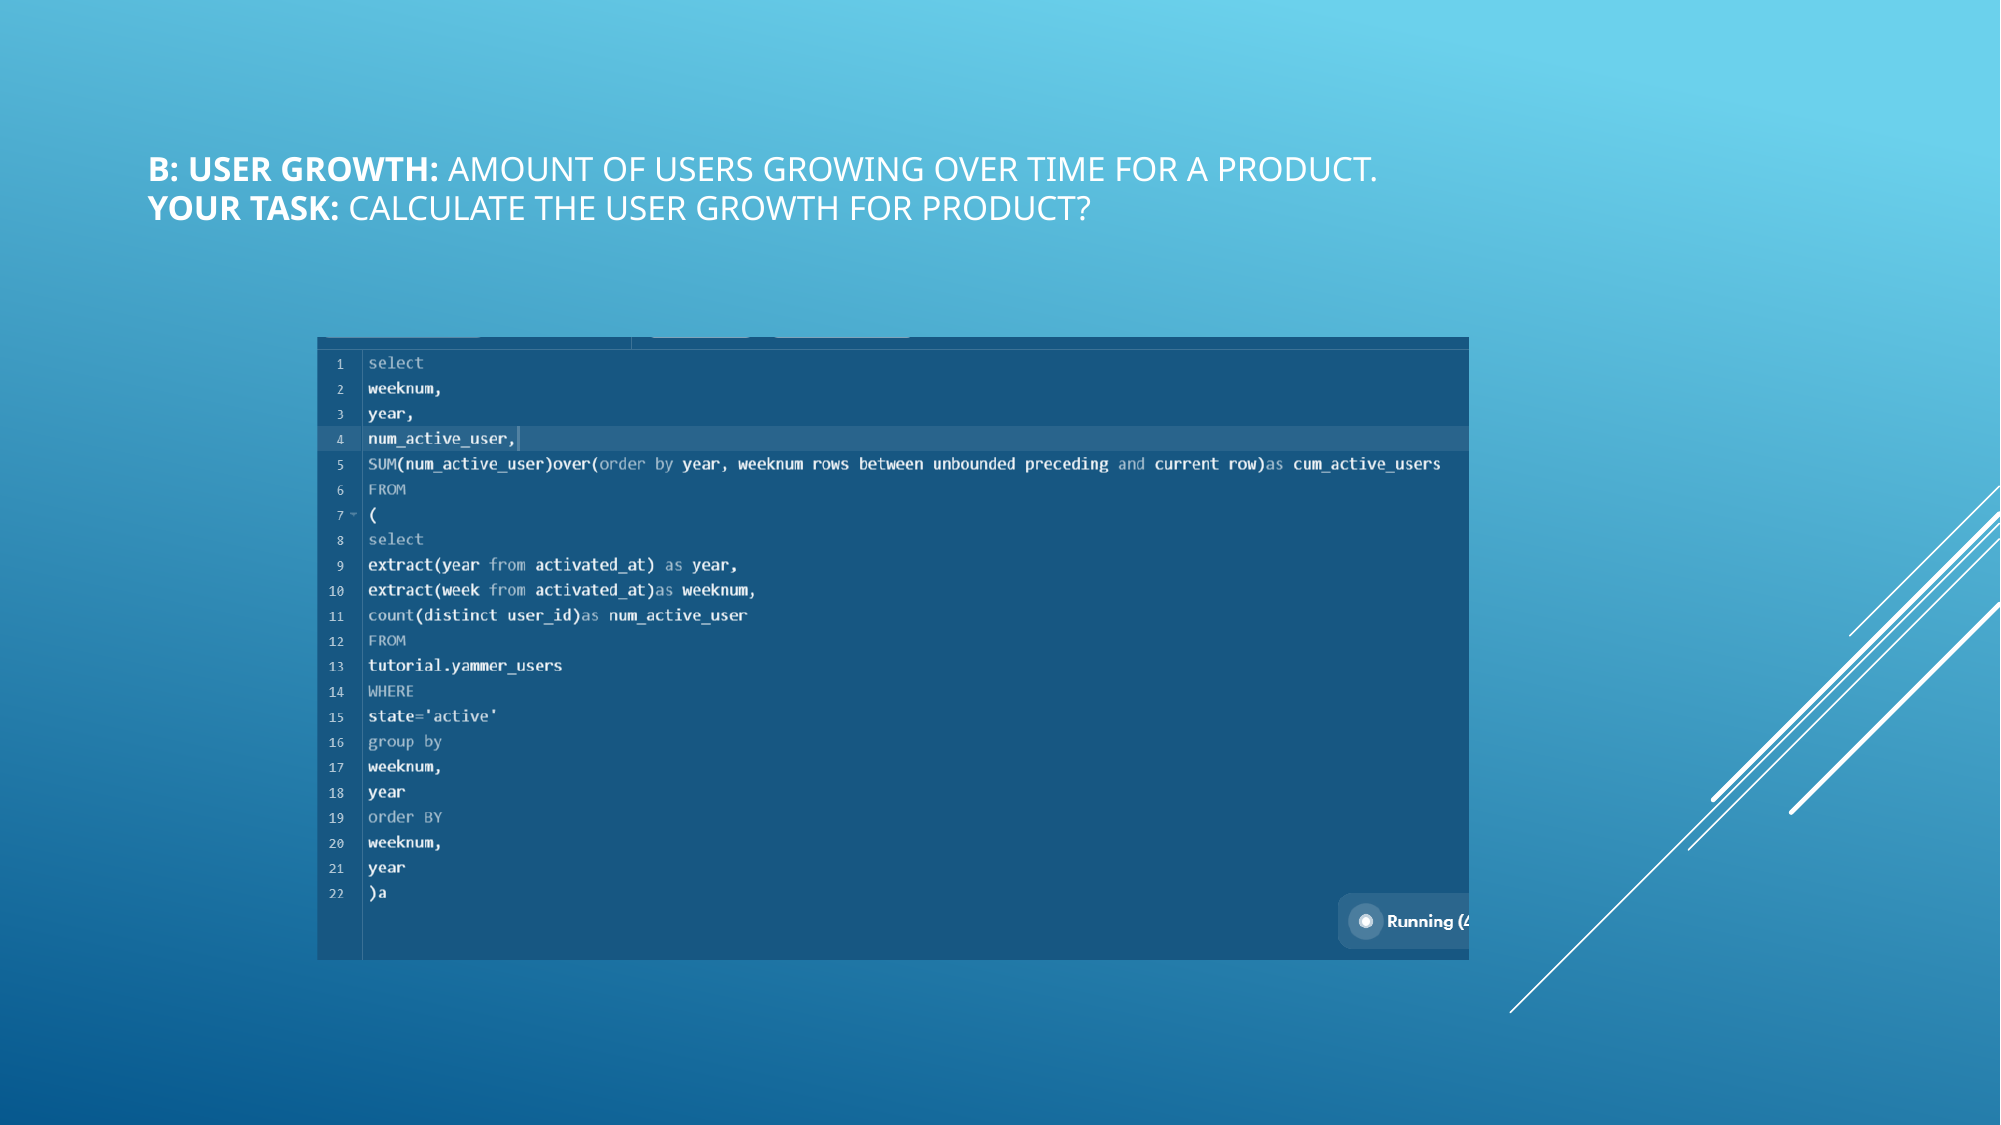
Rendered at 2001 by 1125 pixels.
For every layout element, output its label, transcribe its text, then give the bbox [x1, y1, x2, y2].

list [317, 337, 1470, 961]
title B: User Growth: Amount of users growing over time for a product. Your task: Calculate the user growth for product? [132, 64, 1533, 312]
